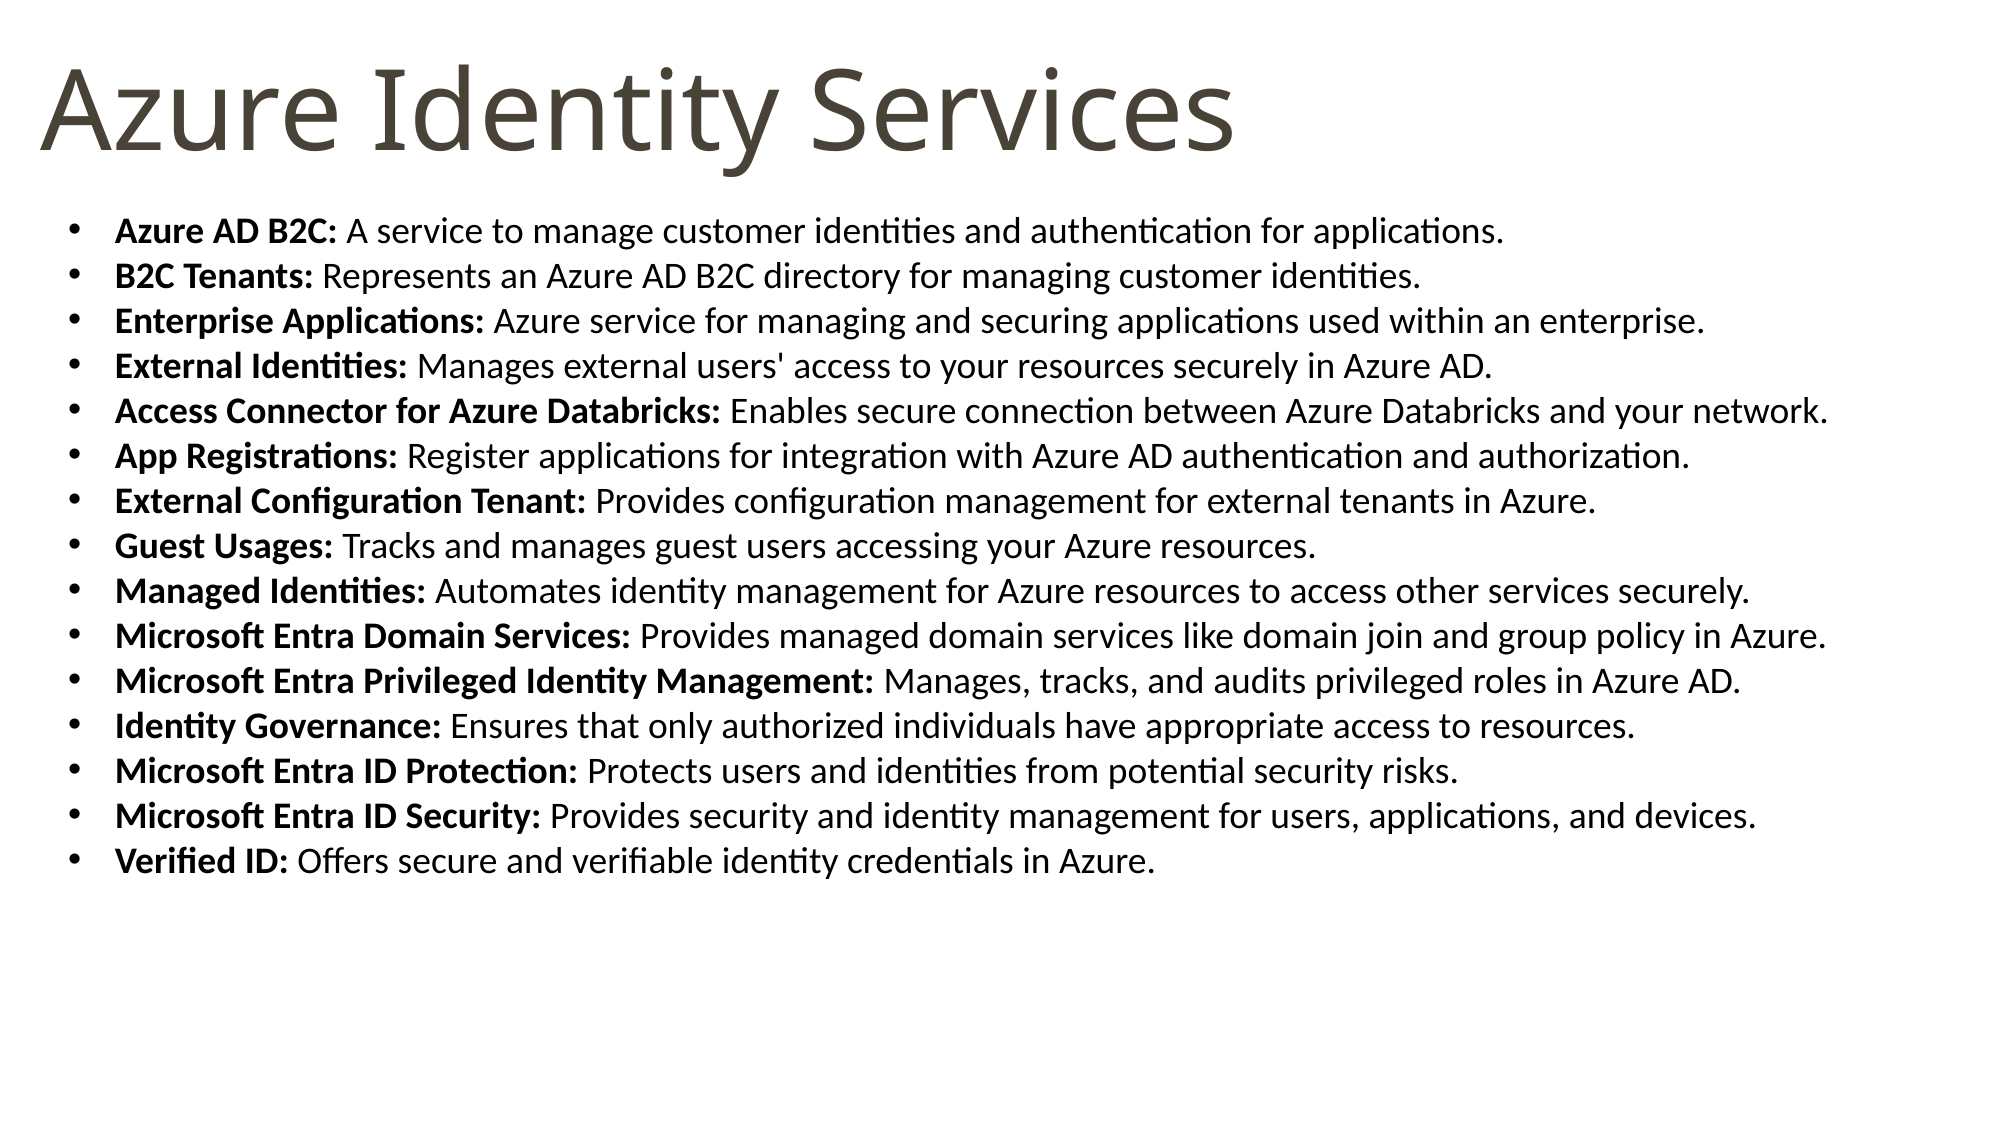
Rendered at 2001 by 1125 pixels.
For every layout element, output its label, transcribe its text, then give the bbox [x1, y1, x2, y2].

text_box Azure AD B2C: A service to manage customer identities and authentication for applications. B2C Tenants: Represents an Azure AD B2C directory for managing customer identities. Enterprise Applications: Azure service for managing and securing applications used within an enterprise. External Identities: Manages external users' access to your resources securely in Azure AD. Access Connector for Azure Databricks: Enables secure connection between Azure Databricks and your network. App Registrations: Register applications for integration with Azure AD authentication and authorization. External Configuration Tenant: Provides configuration management for external tenants in Azure. Guest Usages: Tracks and manages guest users accessing your Azure resources. Managed Identities: Automates identity management for Azure resources to access other services securely. Microsoft Entra Domain Services: Provides managed domain services like domain join and group policy in Azure. Microsoft Entra Privileged Identity Management: Manages, tracks, and audits privileged roles in Azure AD. Identity Governance: Ensures that only authorized individuals have appropriate access to resources. Microsoft Entra ID Protection: Protects users and identities from potential security risks. Microsoft Entra ID Security: Provides security and identity management for users, applications, and devices. Verified ID: Offers secure and verifiable identity credentials in Azure. [68, 205, 1929, 1084]
text_box Azure Identity Services [40, 57, 1929, 174]
